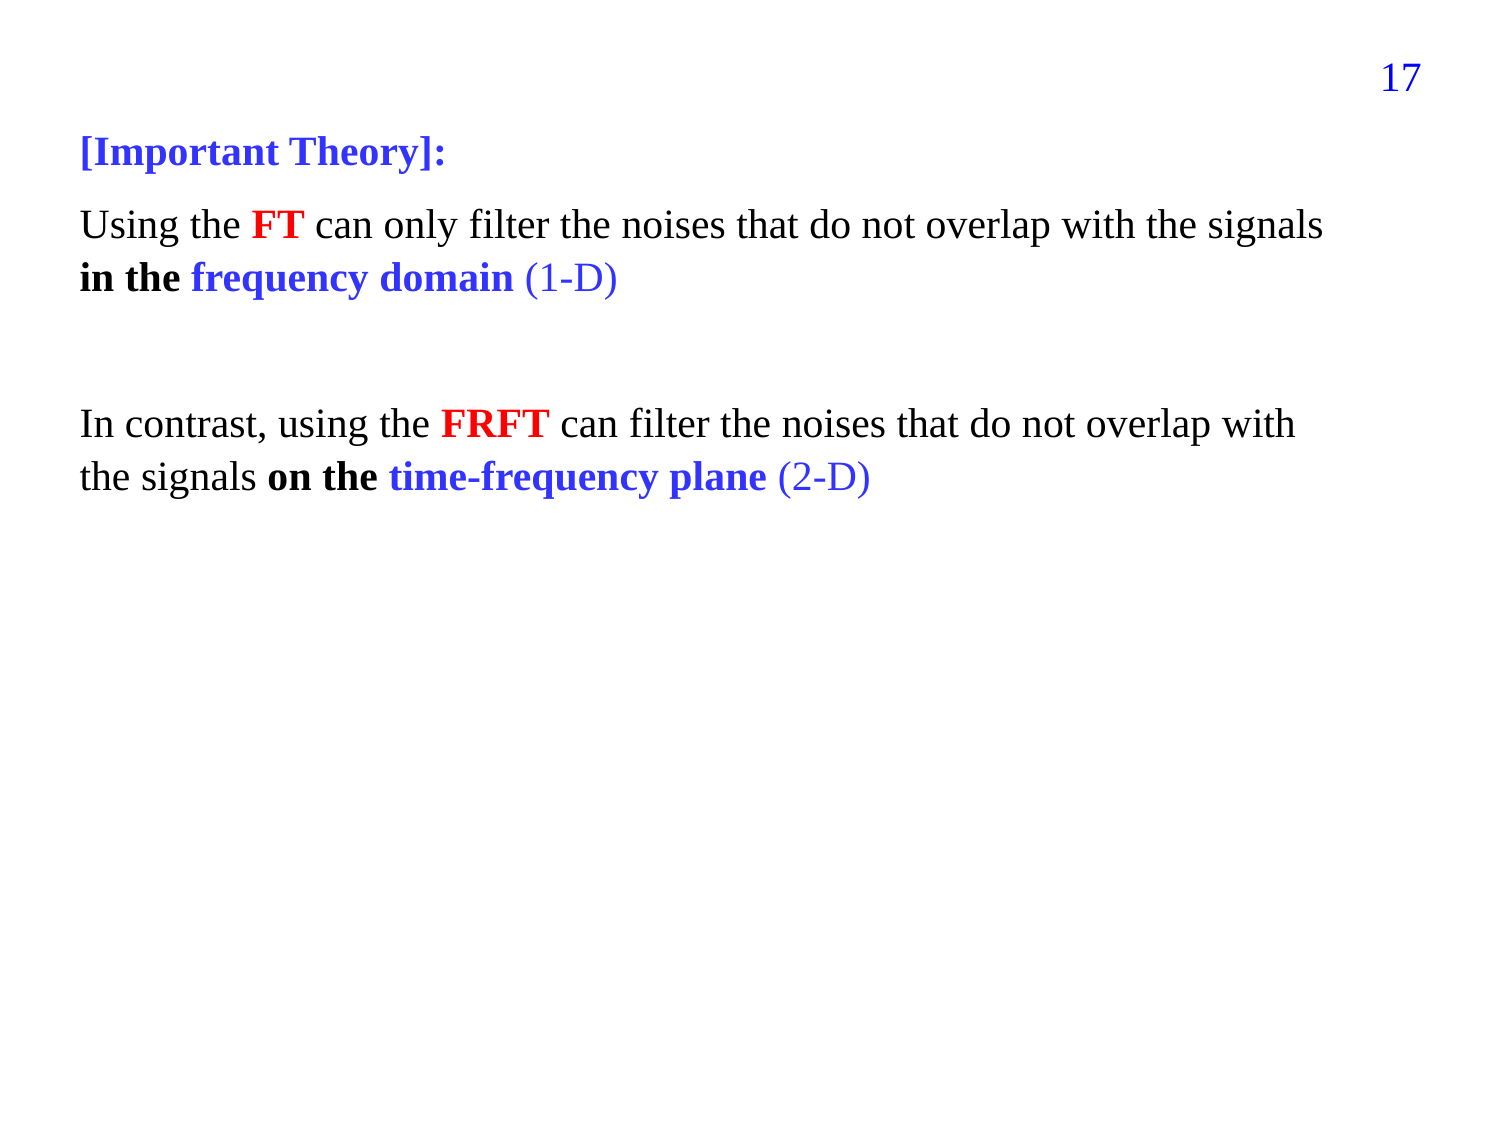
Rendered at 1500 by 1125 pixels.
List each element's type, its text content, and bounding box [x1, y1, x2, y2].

text_box [Important Theory]: Using the FT can only filter the noises that do not overlap with the signals in the frequency domain (1-D) In contrast, using the FRFT can filter the noises that do not overlap with the signals on the time-frequency plane (2-D) [64, 113, 1353, 506]
slide_number 264 [1304, 42, 1437, 122]
